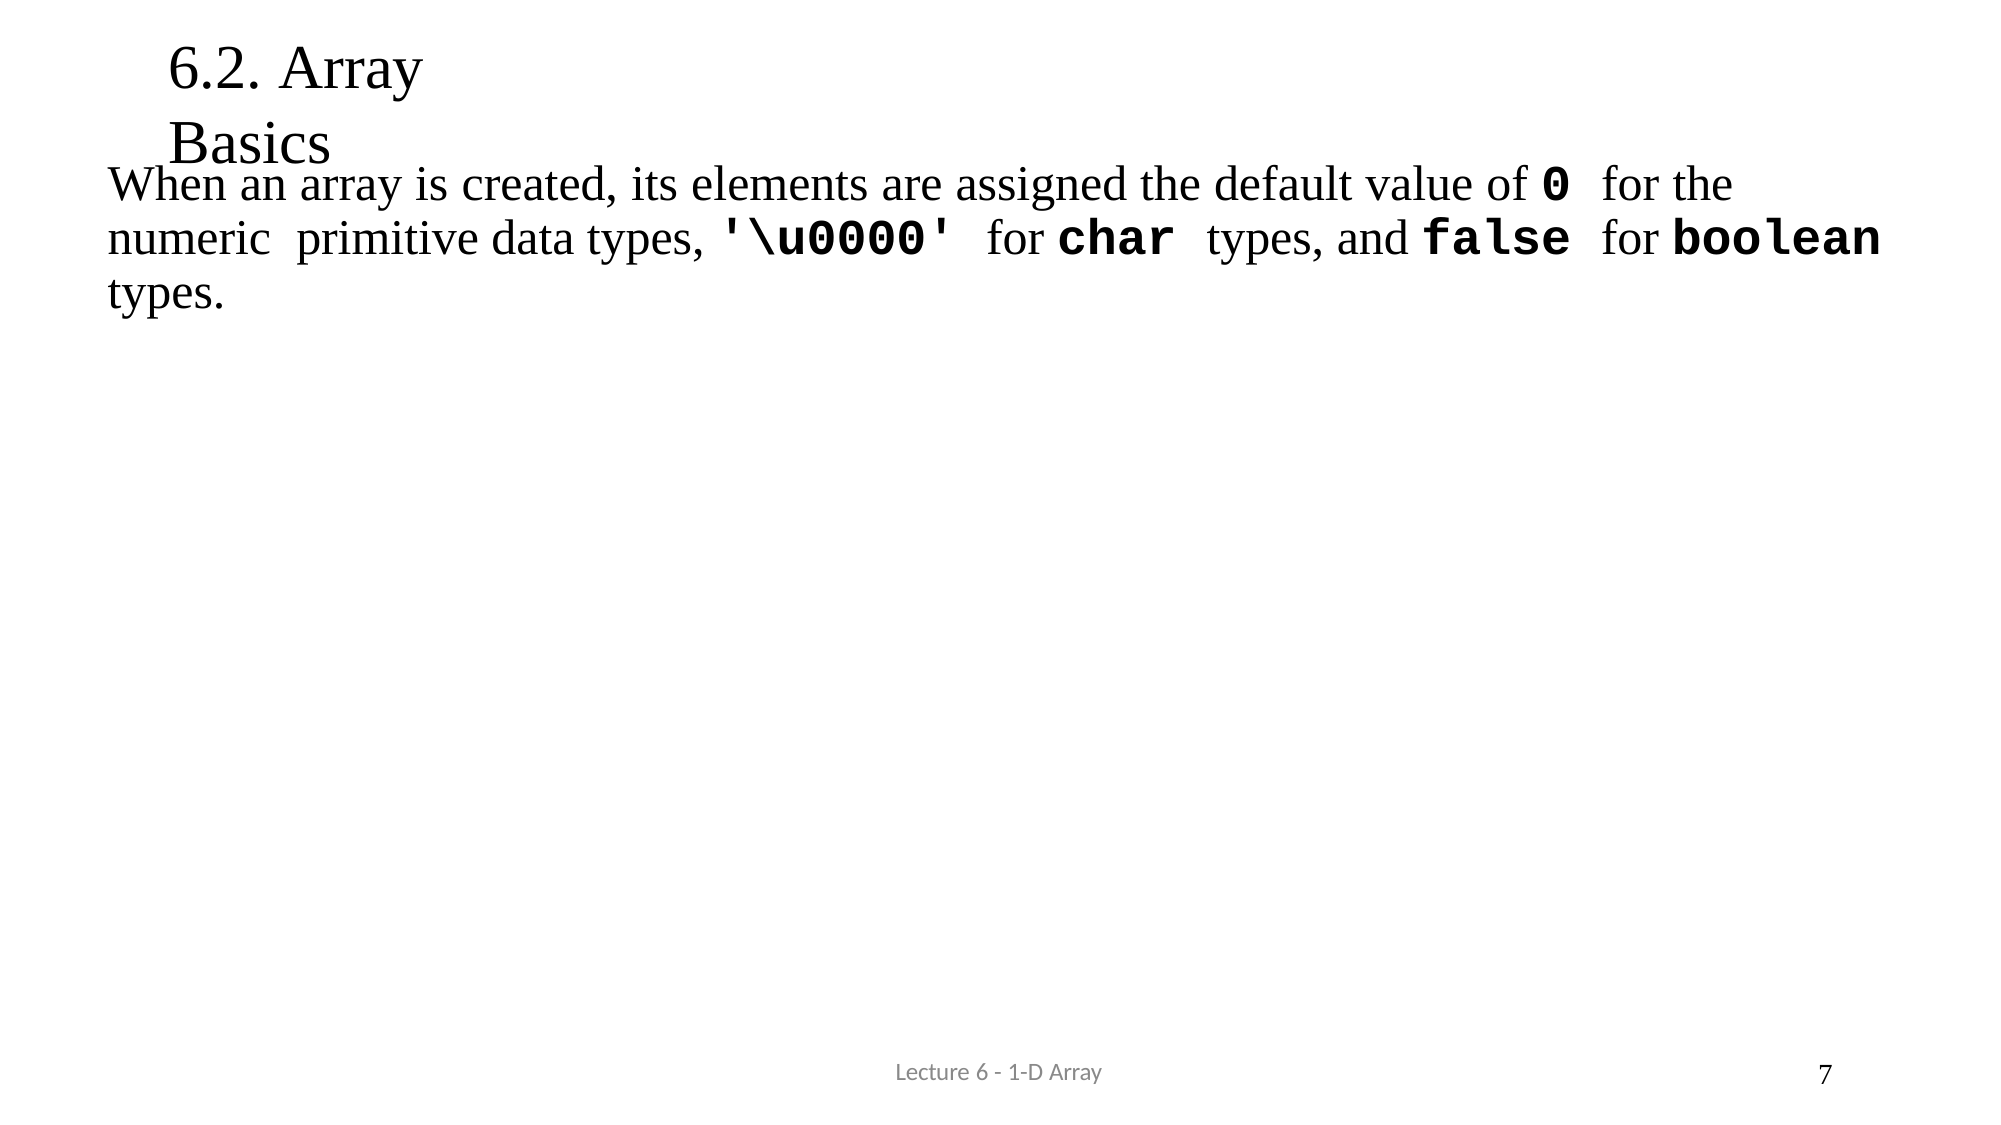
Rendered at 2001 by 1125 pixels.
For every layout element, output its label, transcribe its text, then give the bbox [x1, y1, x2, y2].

text_box 6.2. Array Basics [166, 23, 602, 176]
text_box When an array is created, its elements are assigned the default value of 0 for the numeric primitive data types, '\u0000' for char types, and false for boolean types. [105, 147, 1895, 319]
footer Lecture 6 - 1-D Array [893, 1054, 1107, 1125]
slide_number 10 [1811, 1056, 1856, 1125]
